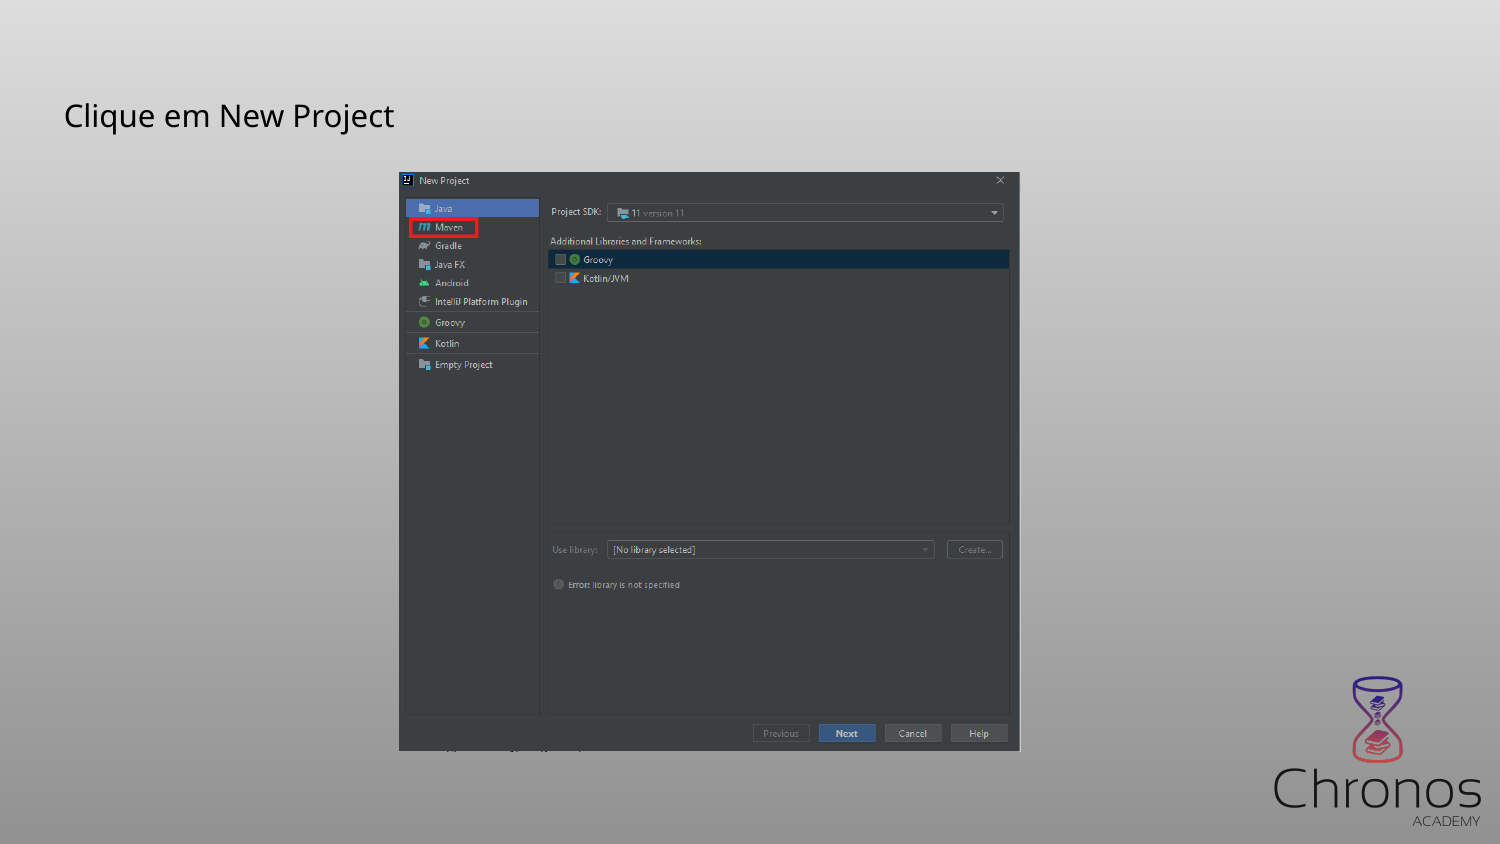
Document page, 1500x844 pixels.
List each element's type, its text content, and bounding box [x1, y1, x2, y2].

picture [399, 171, 1021, 752]
text_box Clique em New Project [48, 78, 710, 149]
picture [1263, 662, 1500, 839]
